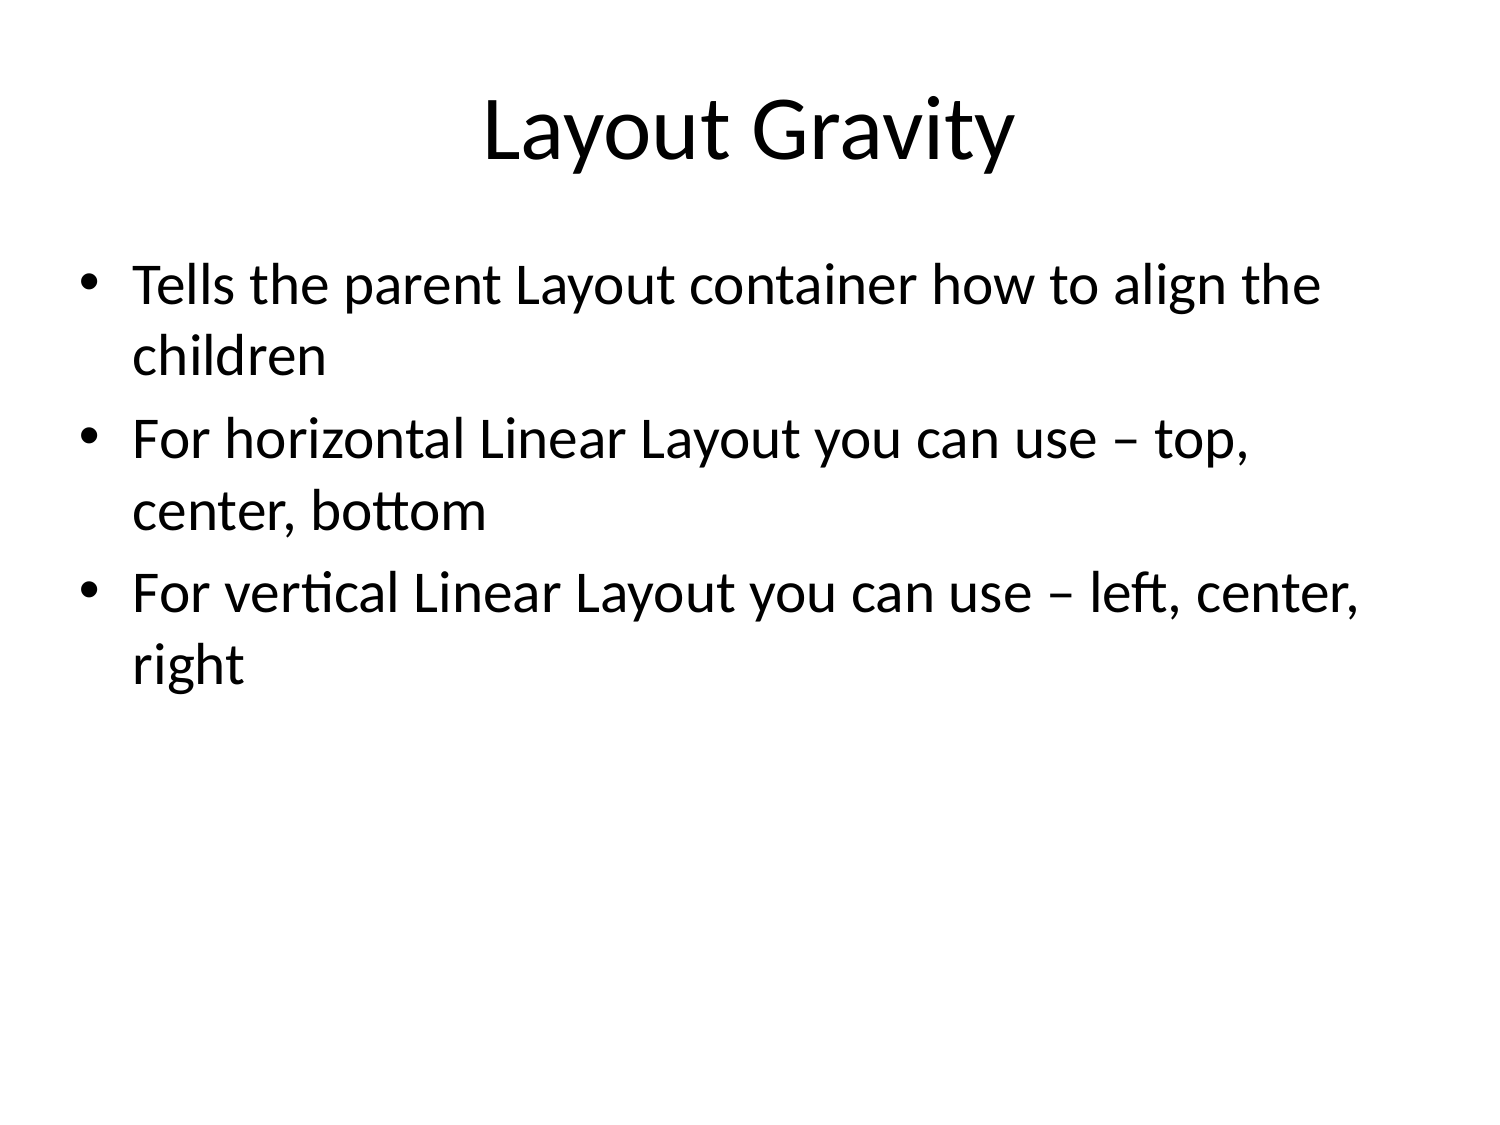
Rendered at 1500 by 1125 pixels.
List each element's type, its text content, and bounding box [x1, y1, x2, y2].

list Tells the parent Layout container how to align the children For horizontal Linear Layout you can use – top, center, bottom For vertical Linear Layout you can use – left, center, right [63, 237, 1436, 707]
title Layout Gravity [75, 45, 1425, 200]
